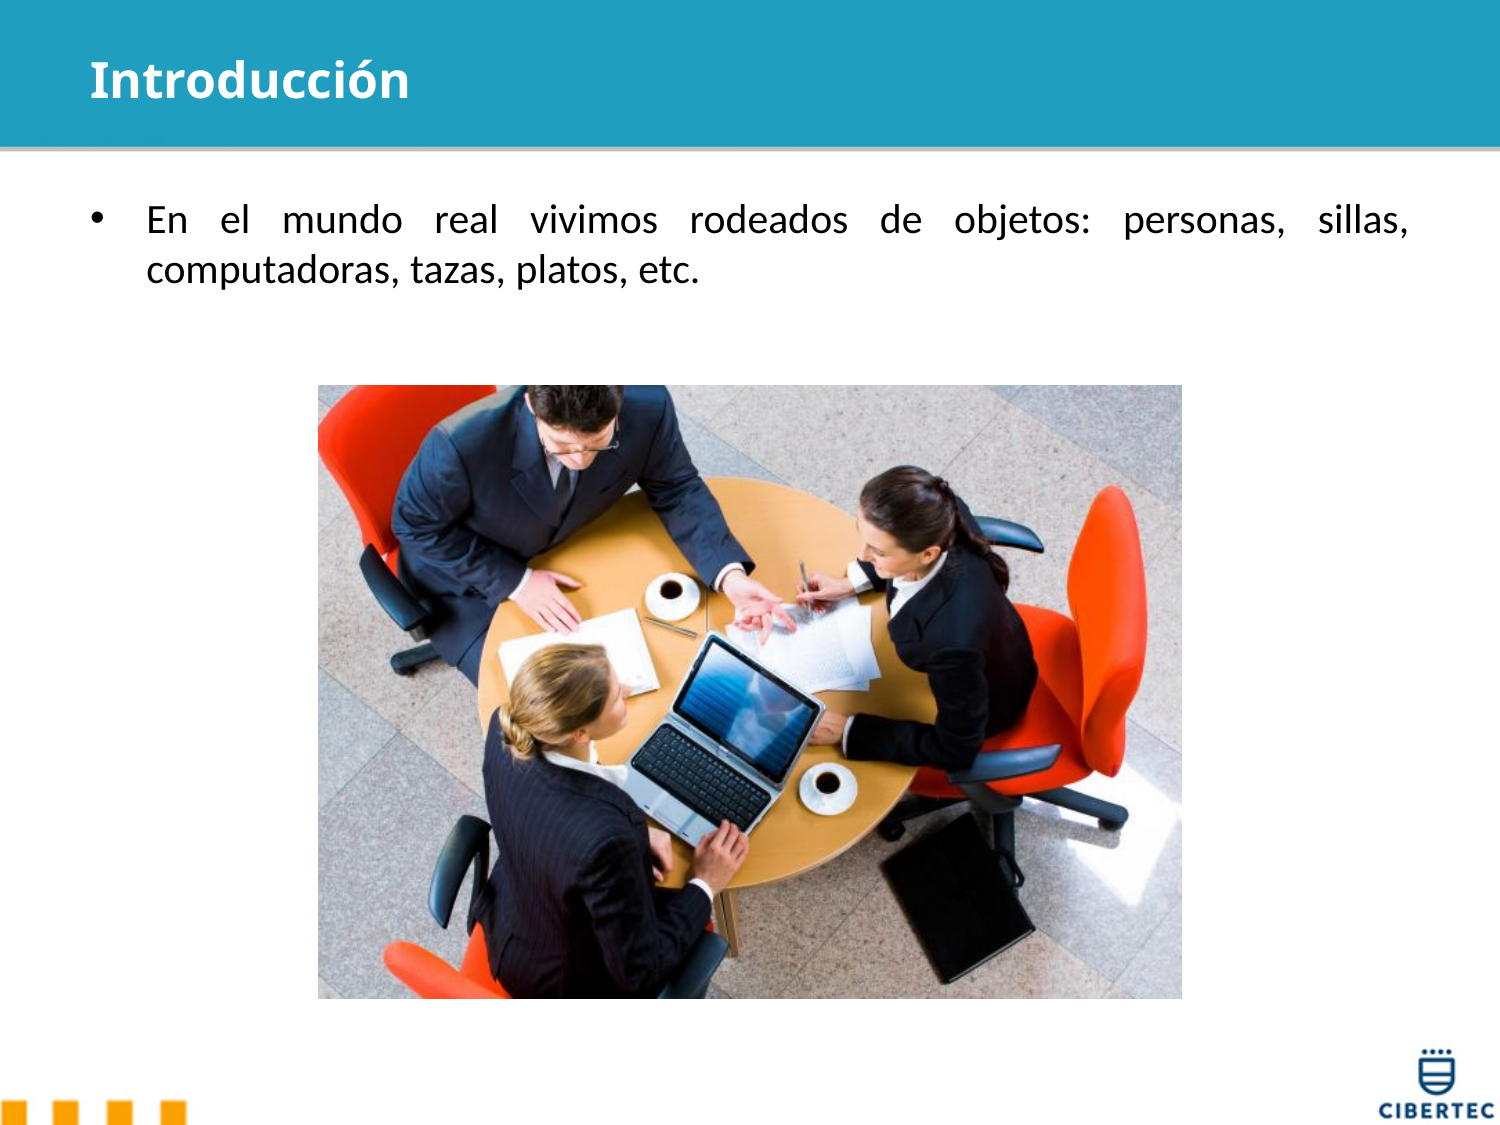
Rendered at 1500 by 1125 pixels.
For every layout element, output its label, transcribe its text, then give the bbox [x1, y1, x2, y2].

title Introducción [75, 30, 1425, 126]
picture [0, 0, 1500, 146]
list En el mundo real vivimos rodeados de objetos: personas, sillas, computadoras, tazas, platos, etc. [75, 184, 1425, 327]
picture [0, 152, 1500, 1125]
